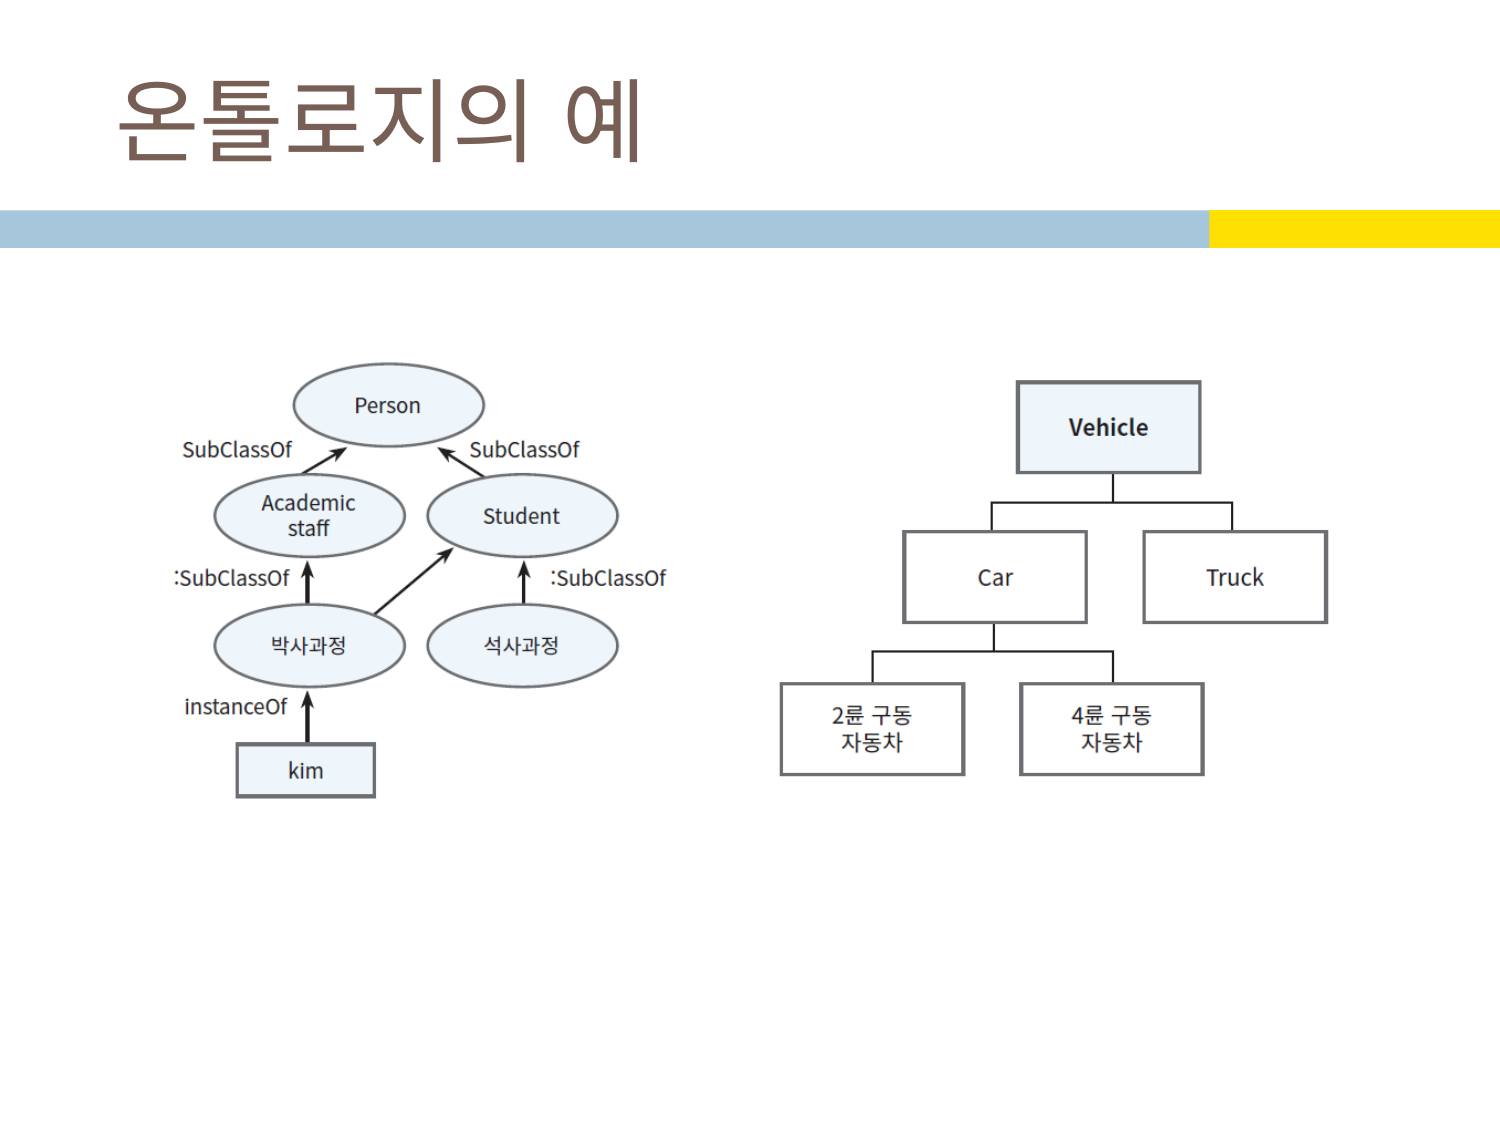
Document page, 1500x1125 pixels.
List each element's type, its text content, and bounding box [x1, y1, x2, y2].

picture [747, 367, 1360, 785]
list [135, 349, 689, 803]
title 온톨로지의 예 [100, 37, 1438, 200]
